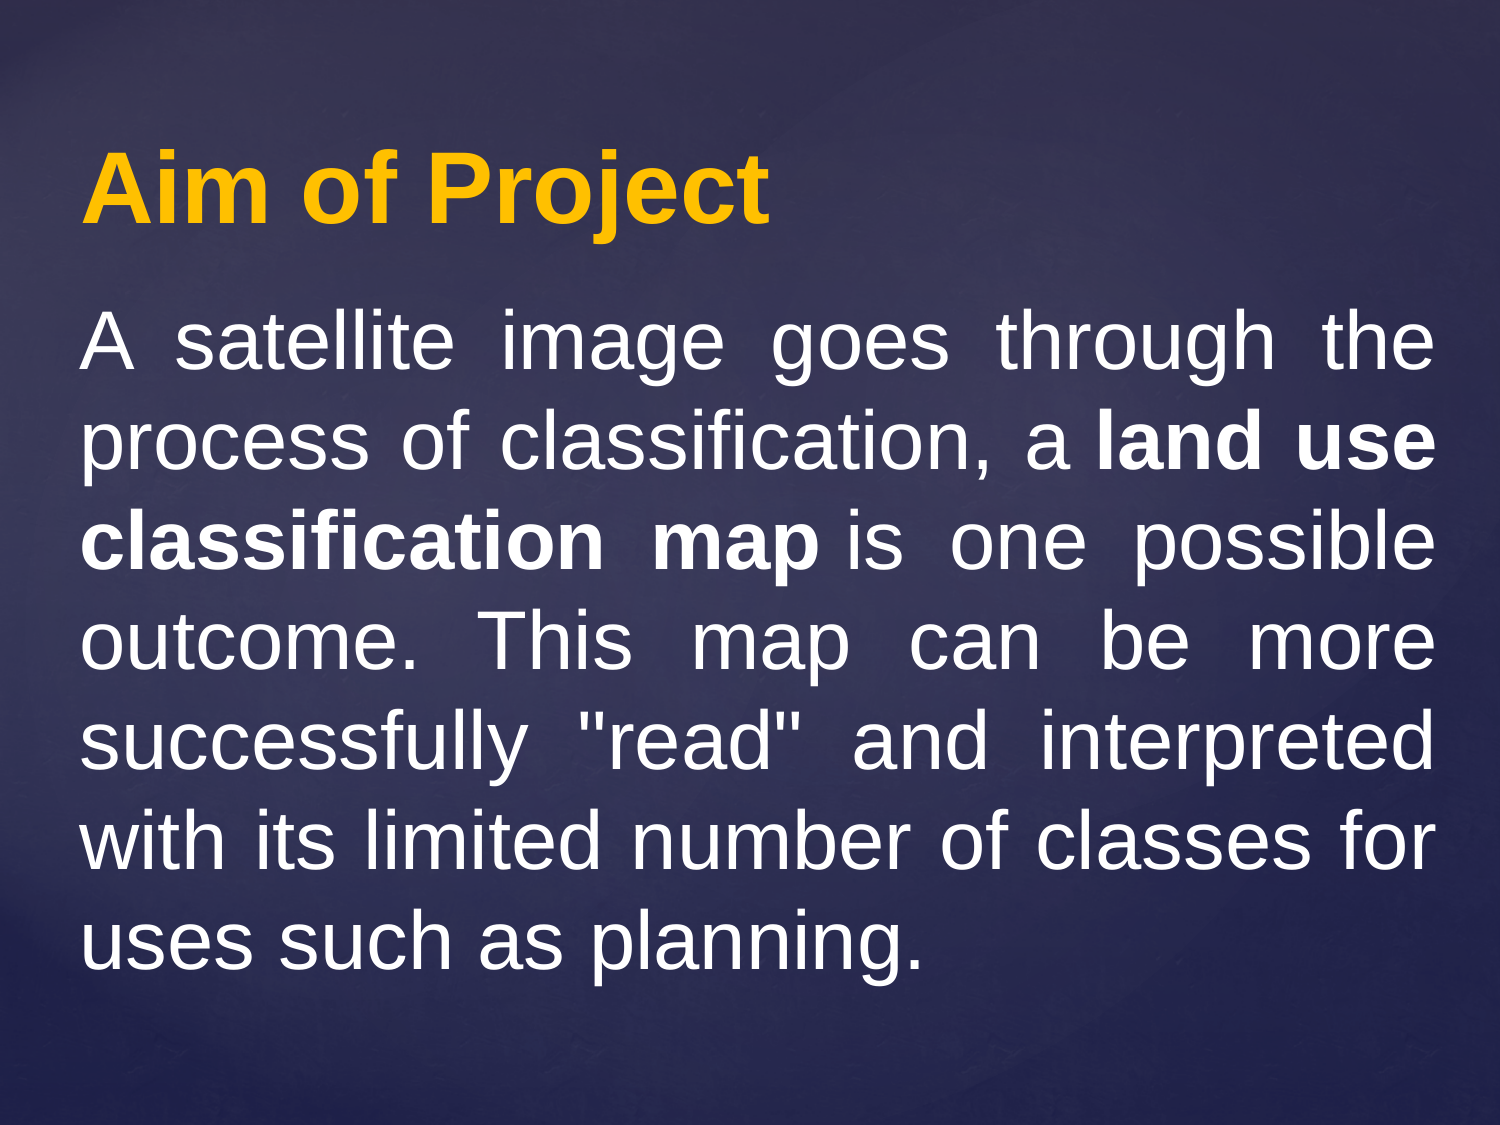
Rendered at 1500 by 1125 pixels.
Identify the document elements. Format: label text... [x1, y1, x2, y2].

text_box A satellite image goes through the process of classification, a land use classification map is one possible outcome. This map can be more successfully "read" and interpreted with its limited number of classes for uses such as planning. [64, 278, 1453, 994]
title Aim of Project [64, 101, 1303, 252]
